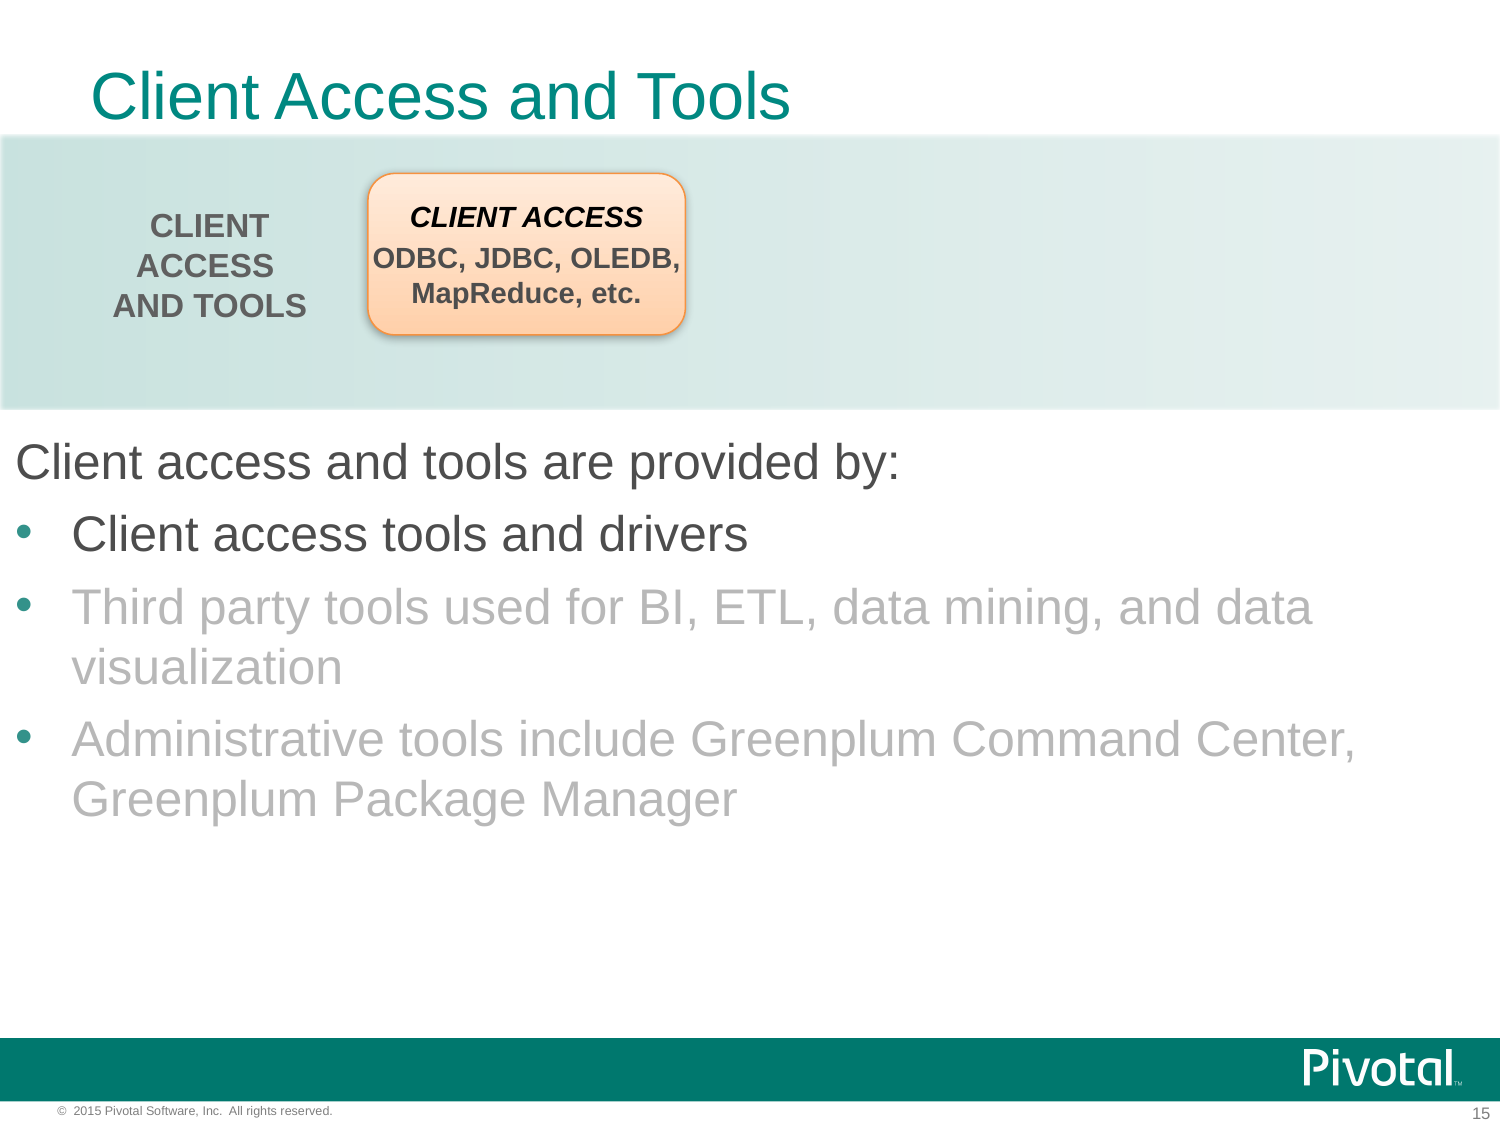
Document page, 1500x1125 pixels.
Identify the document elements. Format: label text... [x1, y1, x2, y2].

picture [1304, 1049, 1462, 1086]
text_box [3, 138, 1499, 408]
title Client Access and Tools [75, 45, 1425, 233]
list Client access and tools are provided by: Client access tools and drivers Third party tools used for BI, ETL, data mining, and data visualization Administrative tools include Greenplum Command Center, Greenplum Package Manager [0, 421, 1388, 997]
text_box CLIENT ACCESS AND TOOLS [75, 196, 345, 298]
text_box CLIENT ACCESS ODBC, JDBC, OLEDB, MapReduce, etc. [367, 173, 686, 335]
